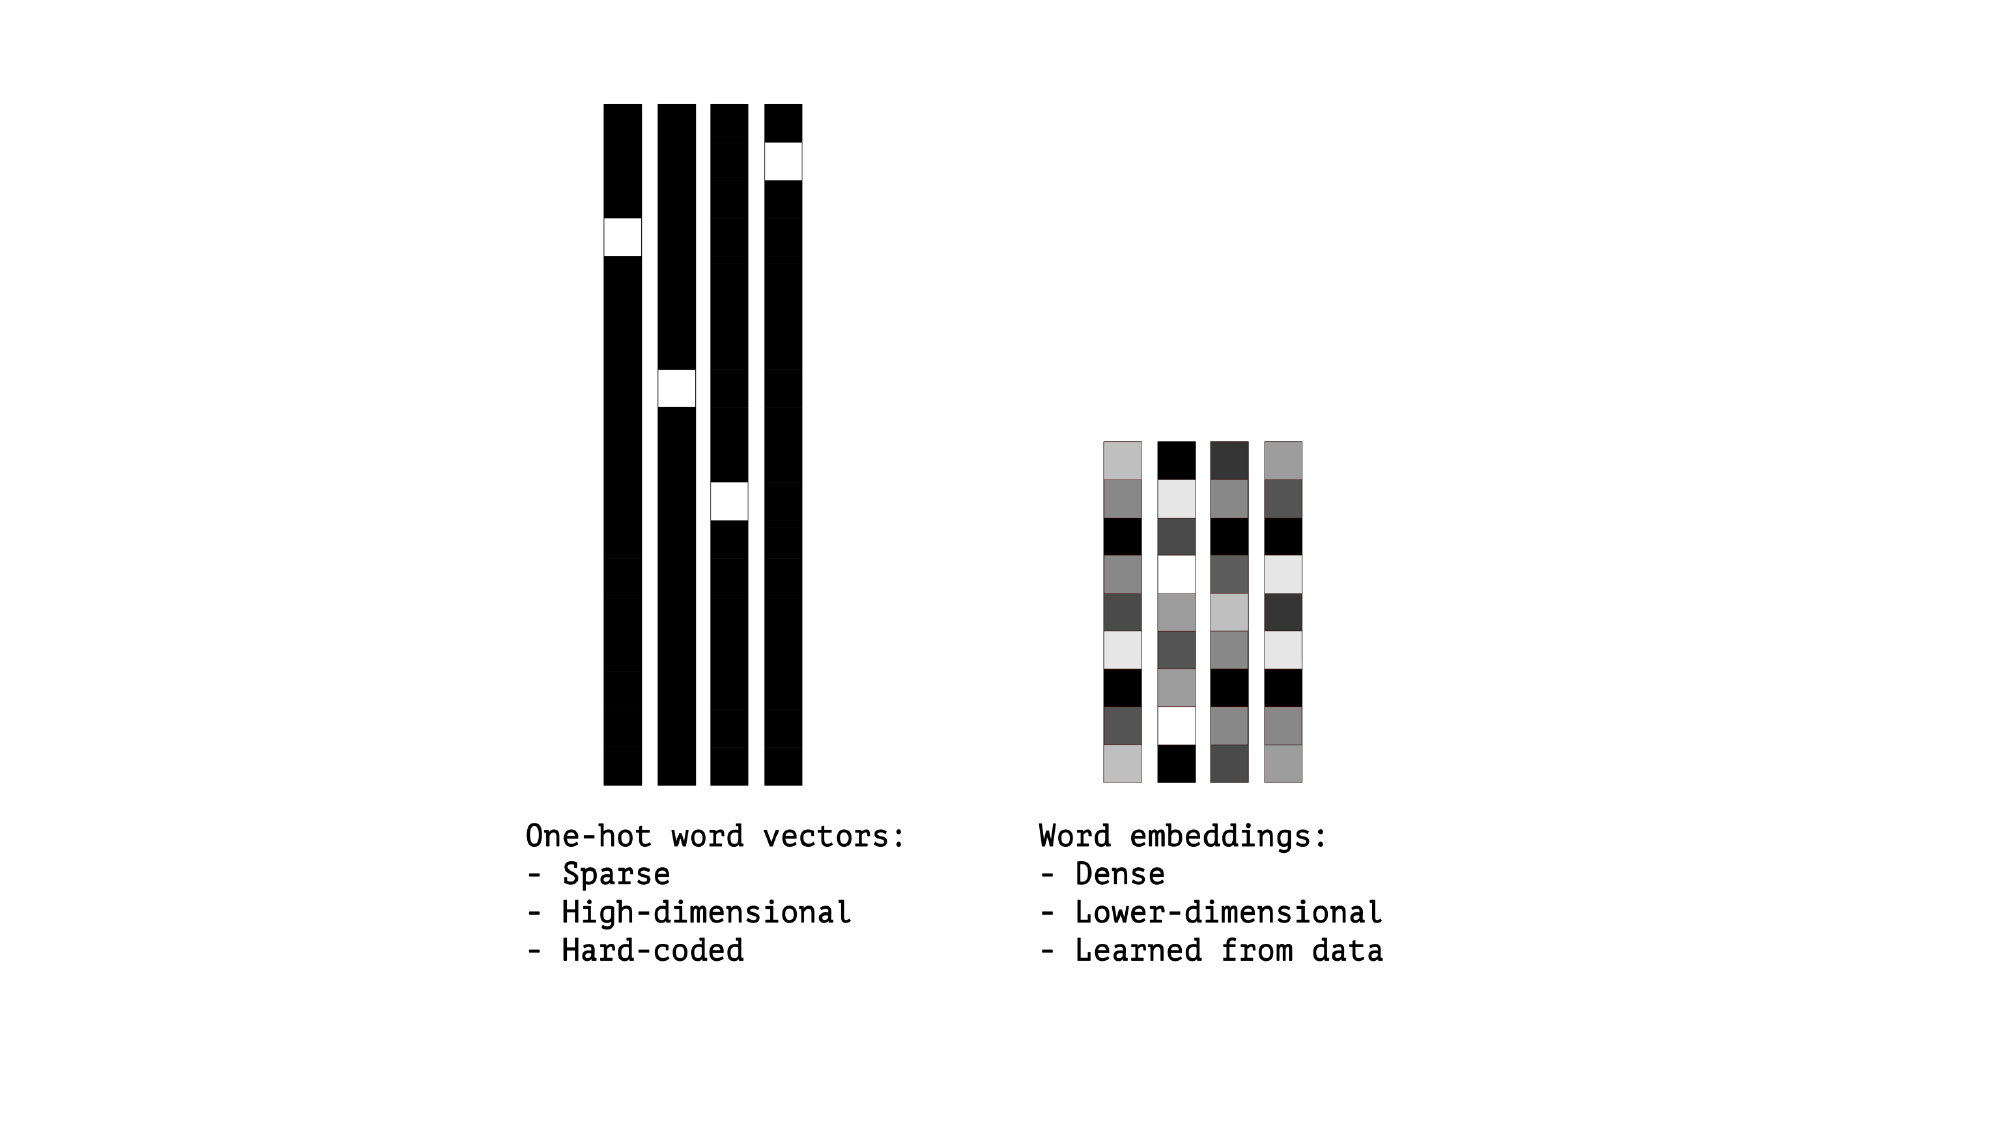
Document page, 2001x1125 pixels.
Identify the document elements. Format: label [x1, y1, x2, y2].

picture [492, 84, 1419, 1013]
